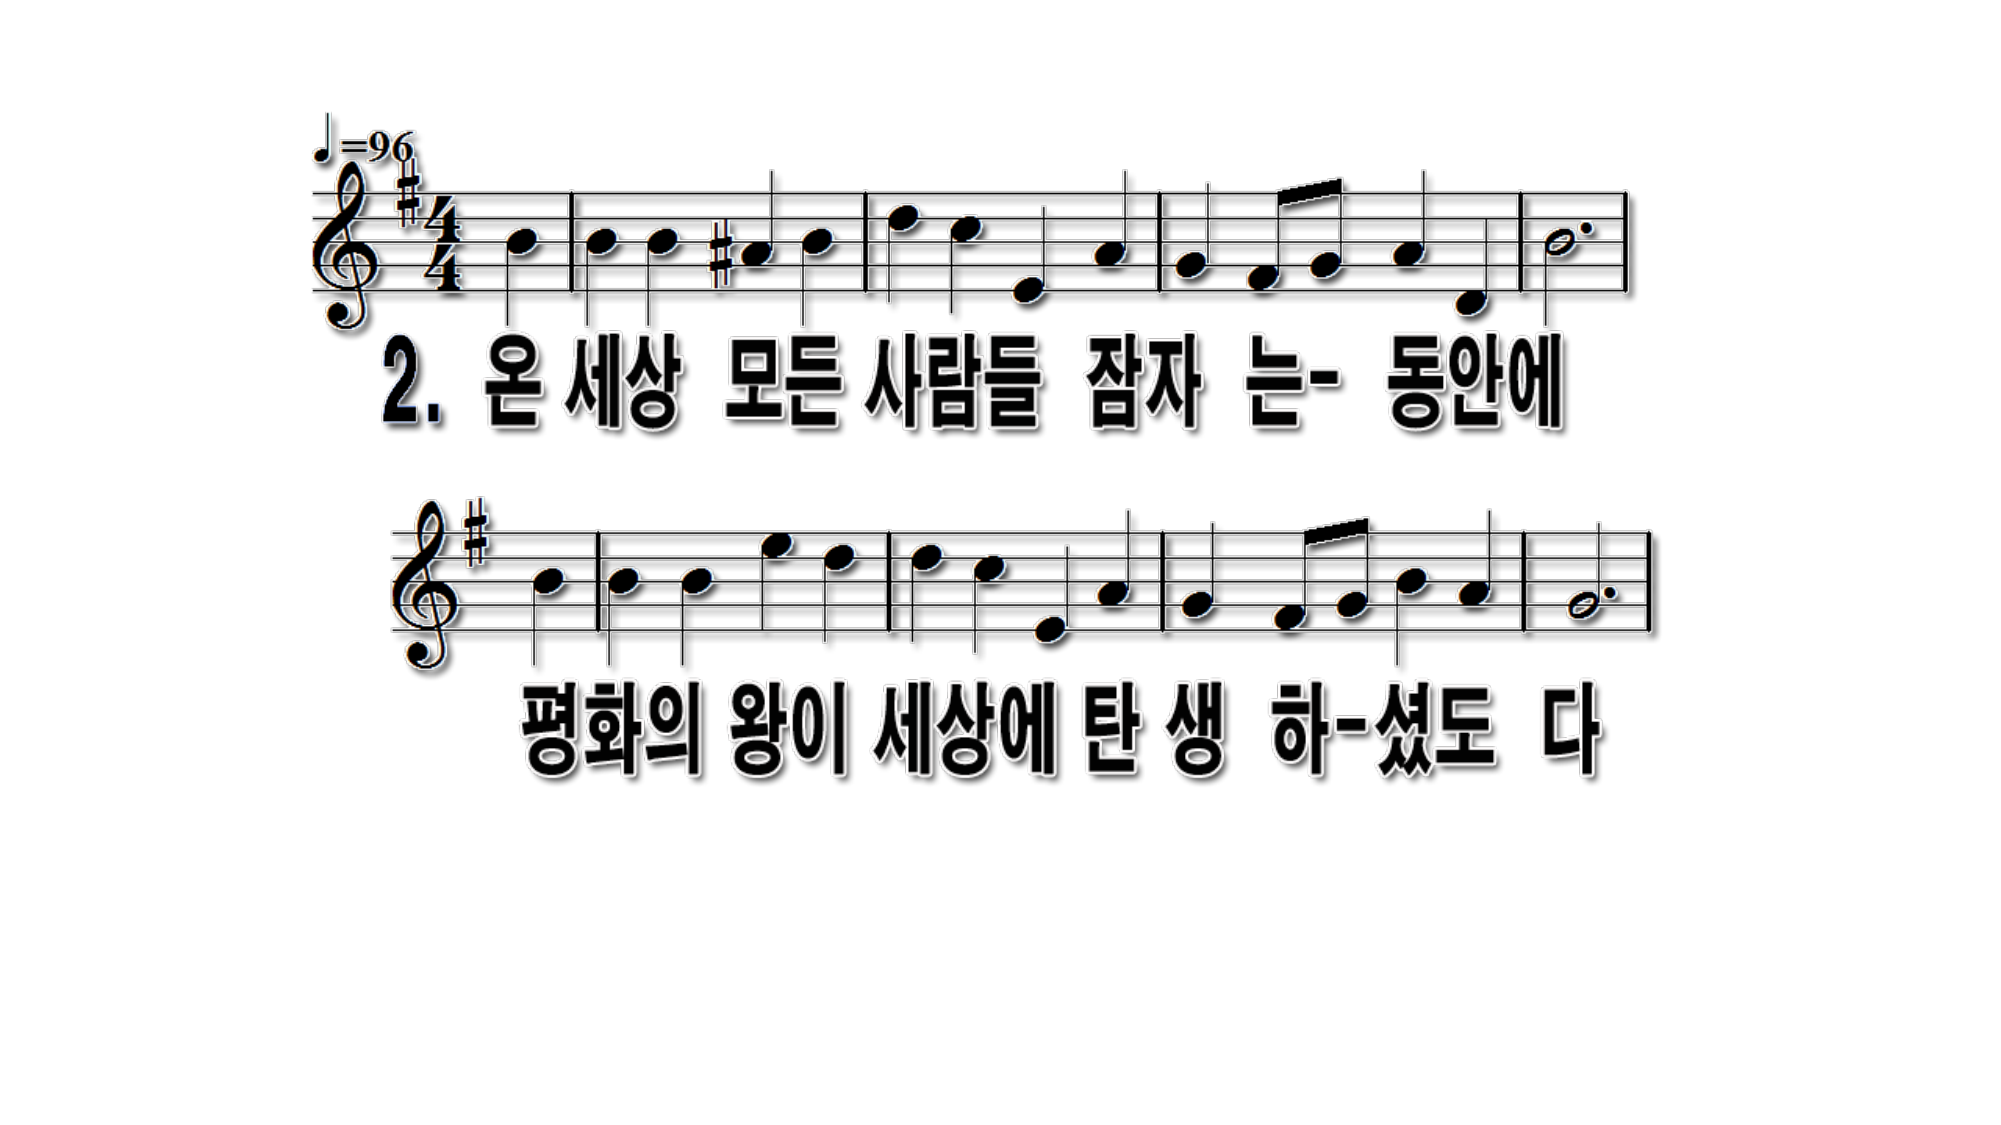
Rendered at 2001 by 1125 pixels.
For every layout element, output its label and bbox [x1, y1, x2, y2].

picture [249, 0, 1750, 938]
